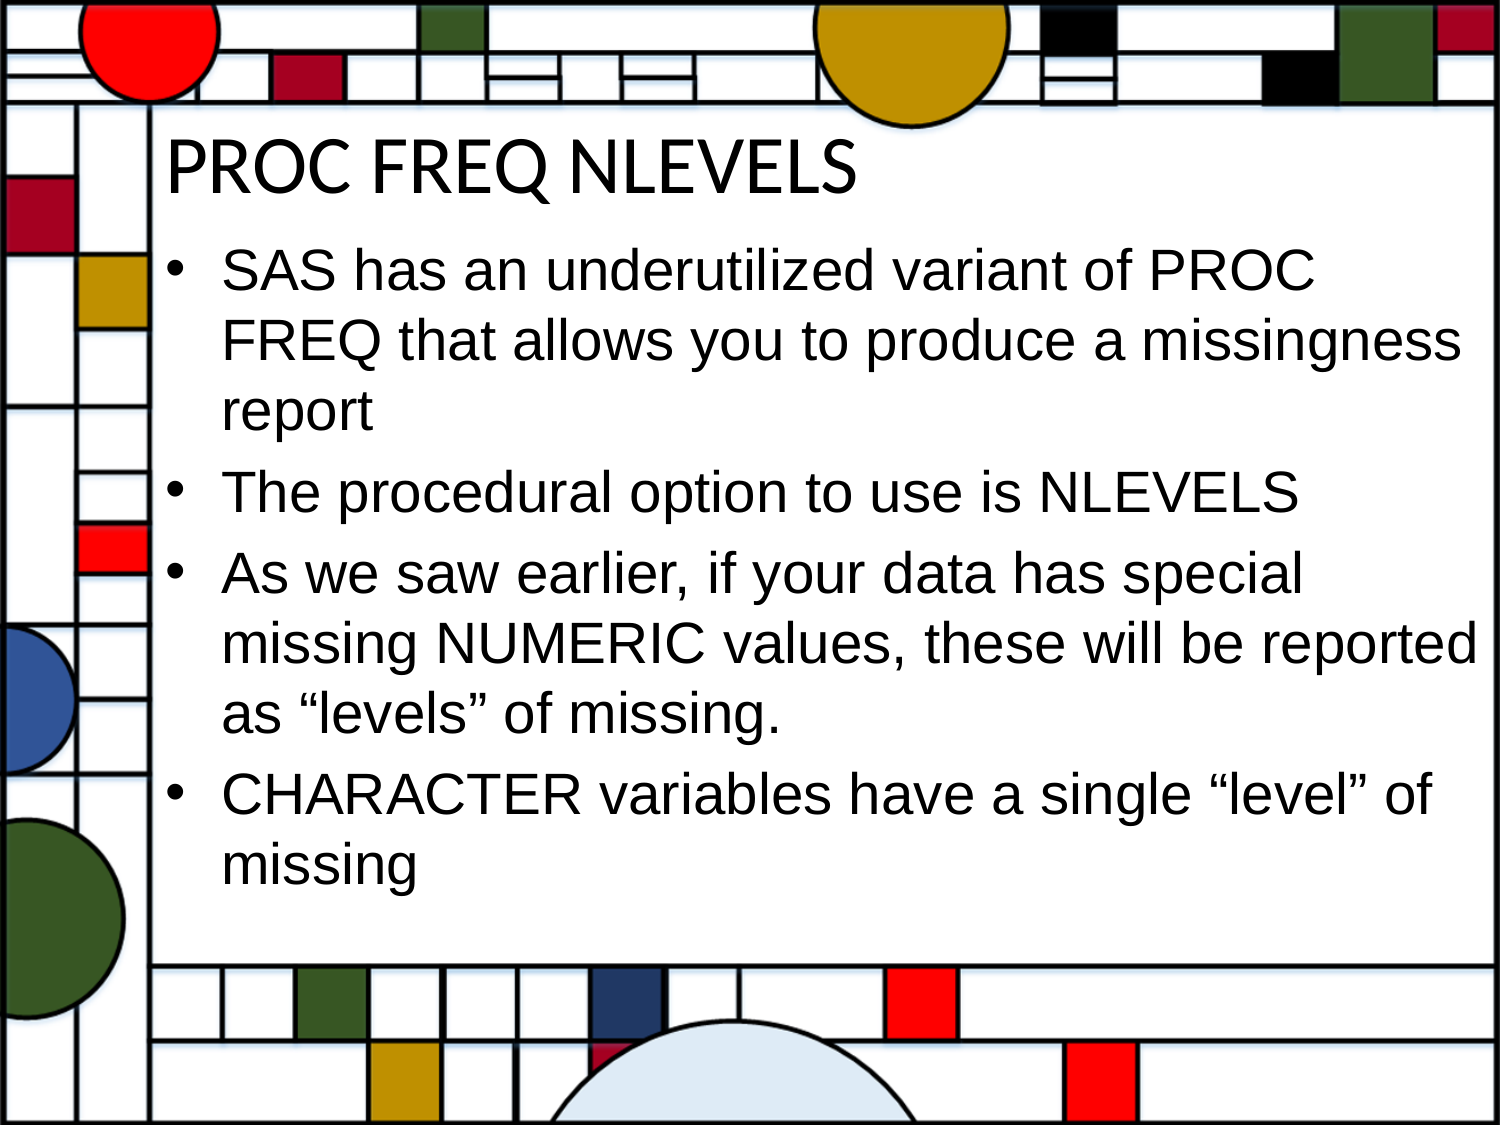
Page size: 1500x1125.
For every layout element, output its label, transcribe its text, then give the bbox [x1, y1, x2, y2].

list SAS has an underutilized variant of PROC FREQ that allows you to produce a missingness report The procedural option to use is NLEVELS As we saw earlier, if your data has special missing NUMERIC values, these will be reported as “levels” of missing. CHARACTER variables have a single “level” of missing [150, 224, 1500, 968]
title PROC FREQ NLEVELS [150, 82, 1500, 224]
picture [0, 0, 1500, 1125]
